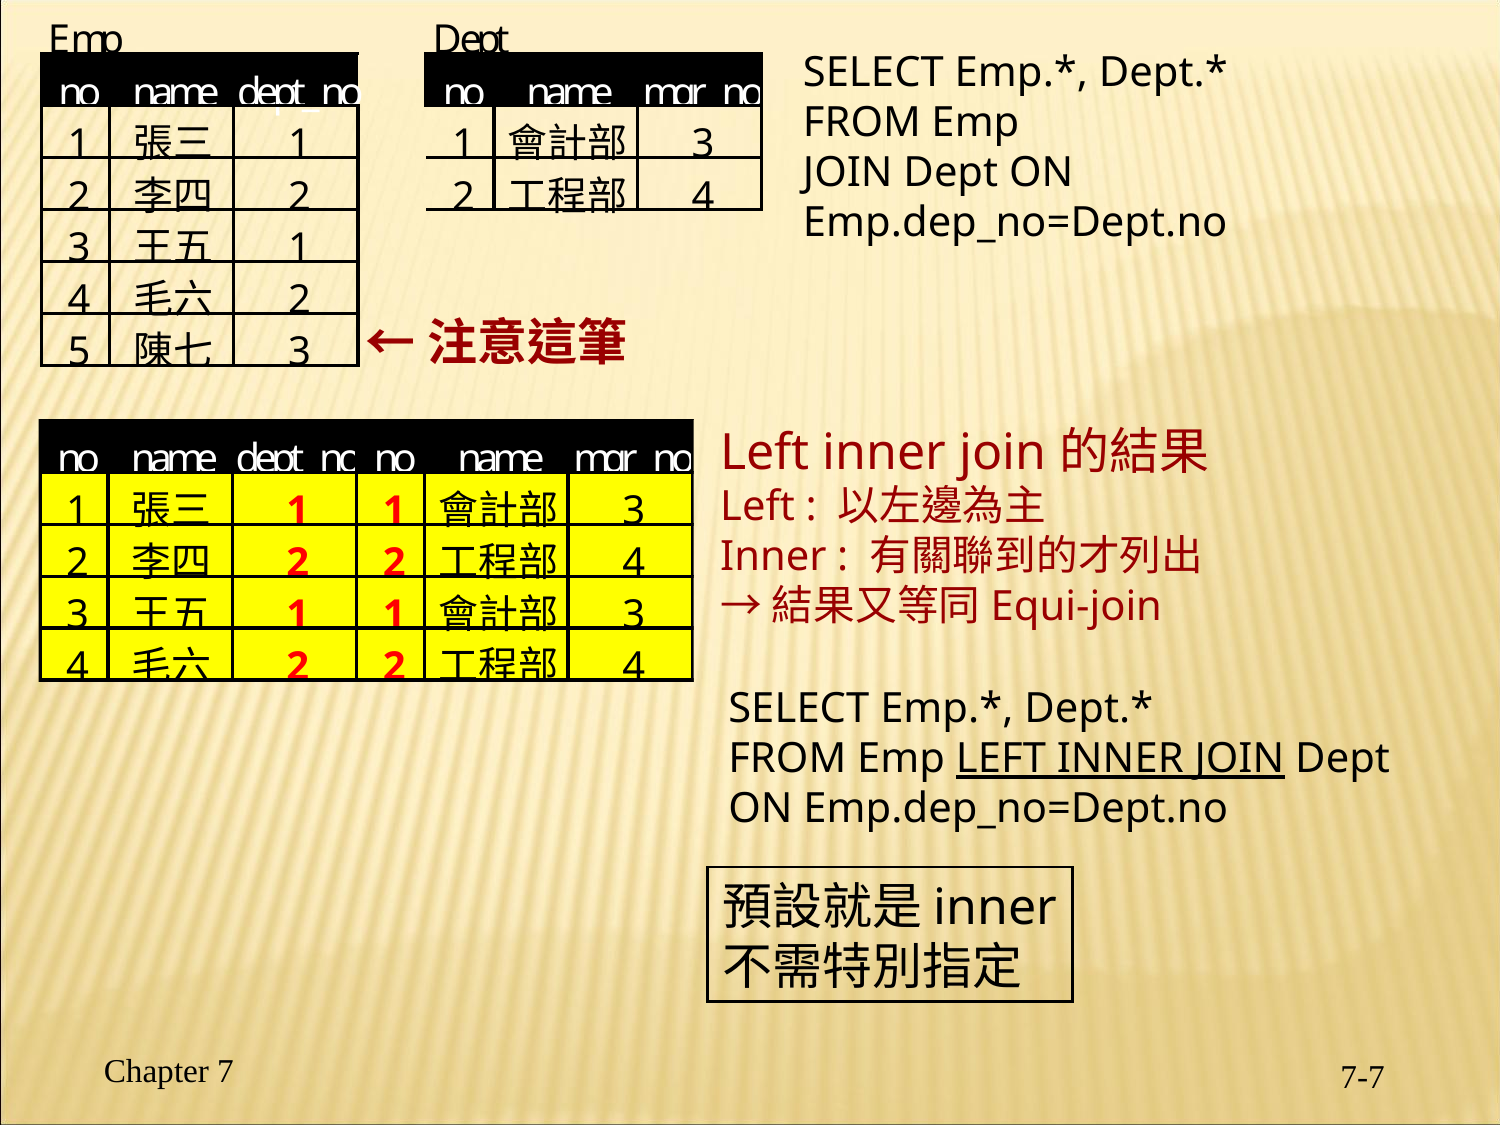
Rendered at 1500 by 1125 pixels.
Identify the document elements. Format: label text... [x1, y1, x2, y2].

text_box SELECT Emp.*, Dept.* FROM Emp JOIN Dept ON Emp.dep_no=Dept.no [788, 37, 1500, 253]
text_box SELECT Emp.*, Dept.* FROM Emp LEFT INNER JOIN Dept ON Emp.dep_no=Dept.no [713, 673, 1426, 838]
text_box Left inner join的結果 Left : 以左邊為主 Inner : 有關聯到的才列出 →結果又等同Equi-join [705, 411, 1236, 687]
picture [0, 0, 1500, 1125]
text_box 預設就是inner 不需特別指定 [707, 866, 1073, 1002]
